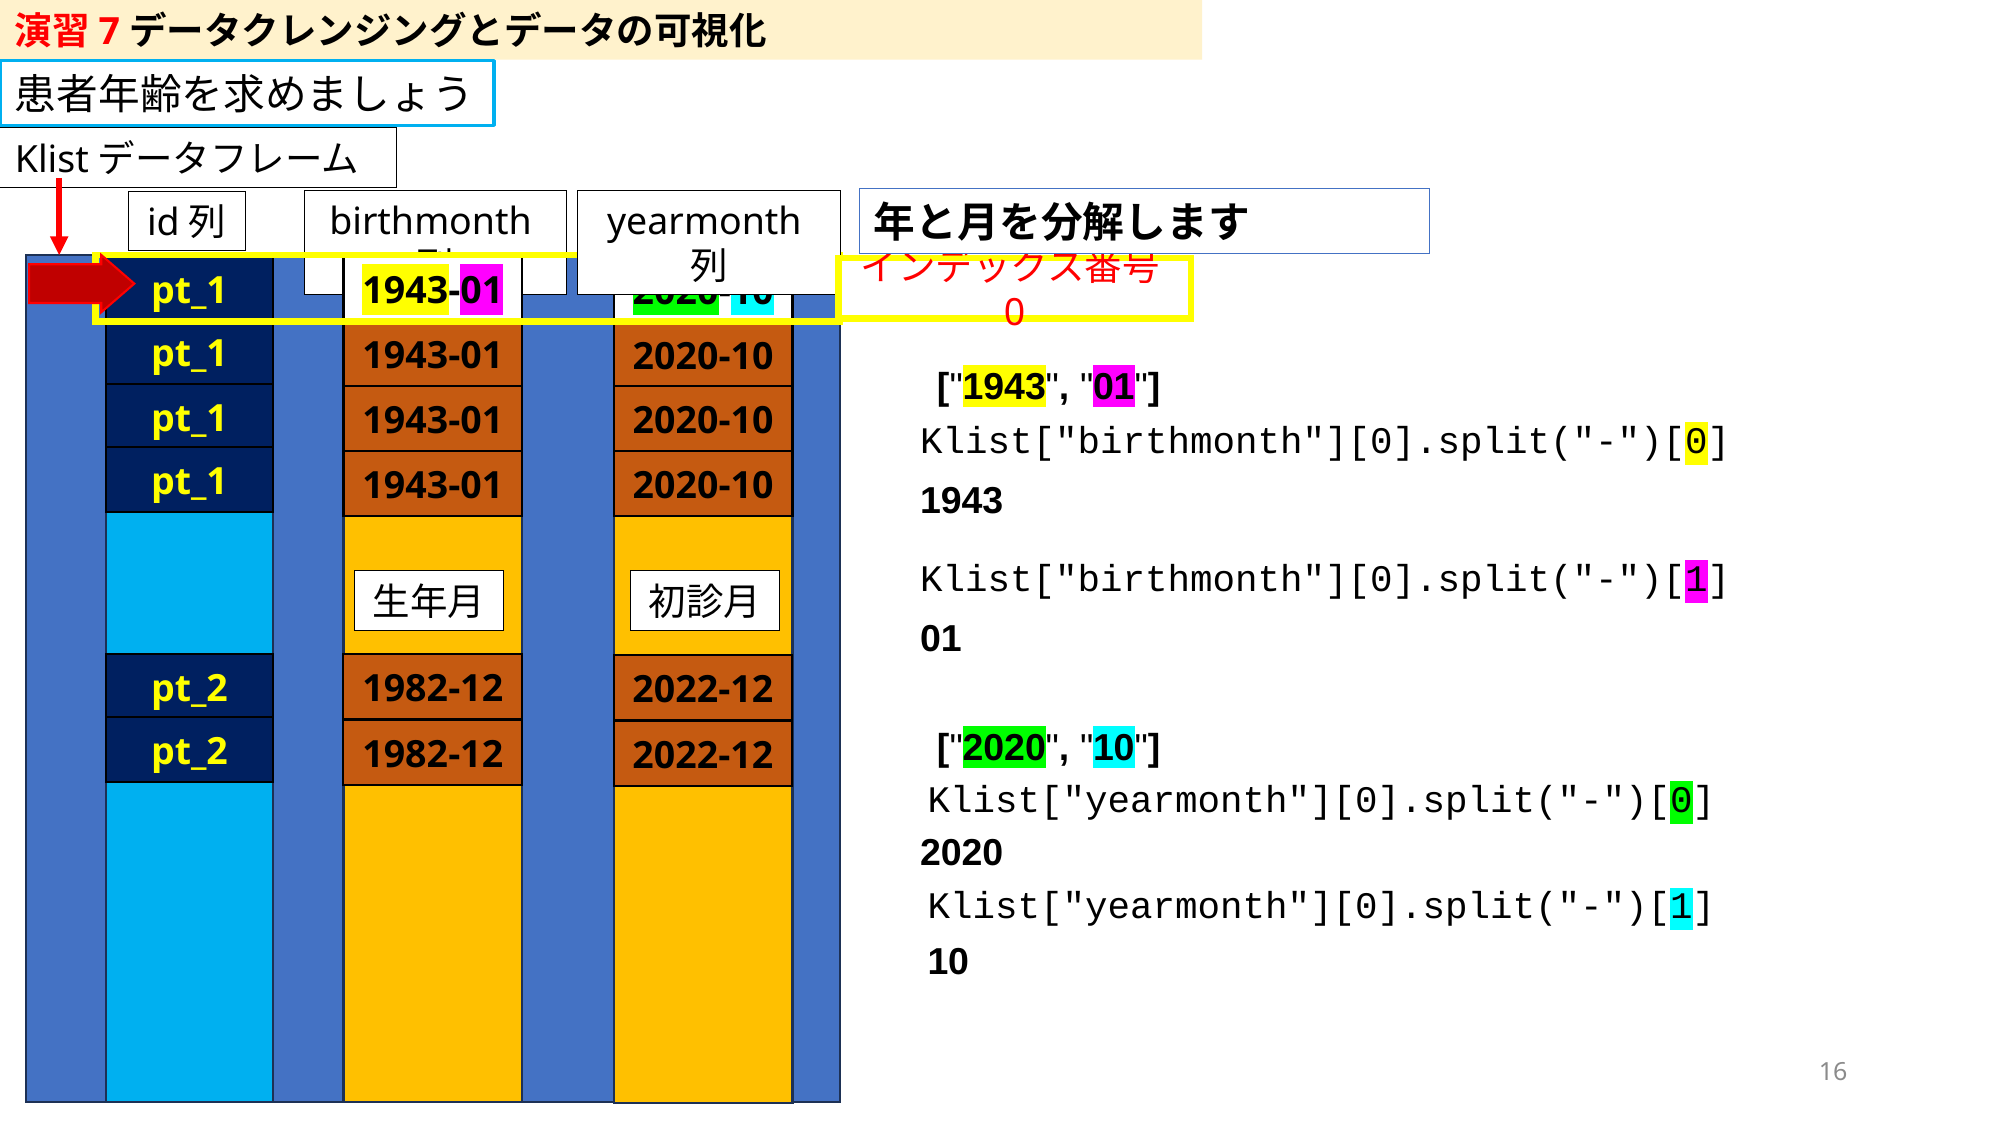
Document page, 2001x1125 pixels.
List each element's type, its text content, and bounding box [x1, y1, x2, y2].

text_box [94, 254, 841, 322]
text_box [342, 786, 523, 1103]
text_box 患者年齢を求めましょう [0, 60, 494, 126]
text_box [25, 254, 105, 1103]
text_box [794, 322, 841, 1103]
text_box [523, 322, 613, 1103]
text_box Klist["yearmonth"][0].split("-")[0] [912, 767, 1761, 820]
text_box birthmonth列 [304, 190, 567, 254]
text_box 2022-12 [613, 720, 793, 787]
text_box 生年月 [354, 570, 504, 631]
text_box Klist["yearmonth"][0].split("-")[1] [912, 881, 1761, 934]
text_box 01 [905, 606, 1748, 667]
text_box 1943-01 [342, 322, 523, 385]
text_box 2020-10 [613, 450, 794, 517]
text_box Klist["birthmonth"][0].split("-")[1] [905, 546, 1761, 607]
text_box pt_2 [105, 716, 274, 783]
text_box ["1943", "01"] [895, 354, 1203, 415]
text_box 2020-10 [613, 385, 794, 450]
text_box 2020 [905, 820, 1912, 881]
text_box [342, 517, 523, 653]
text_box [105, 513, 274, 653]
text_box [28, 252, 136, 315]
text_box 1982-12 [342, 719, 523, 786]
text_box ["2020", "10"] [895, 715, 1203, 775]
text_box [105, 783, 274, 1103]
text_box [613, 517, 794, 1104]
text_box 1943-01 [342, 385, 523, 450]
text_box pt_1 [105, 383, 274, 446]
text_box 1943-01 [342, 450, 523, 517]
text_box 1982-12 [342, 653, 523, 719]
text_box pt_1 [105, 446, 274, 513]
text_box Klistデータフレーム [0, 127, 397, 188]
text_box 2020-10 [613, 322, 794, 385]
text_box 年と月を分解します [859, 188, 1430, 254]
text_box 10 [912, 929, 1695, 990]
text_box 初診月 [630, 570, 780, 631]
text_box [274, 322, 342, 1103]
text_box yearmonth列 [577, 190, 841, 295]
text_box id列 [128, 191, 246, 251]
text_box pt_1 [105, 322, 274, 383]
text_box Klist["birthmonth"][0].split("-")[0] [905, 408, 1761, 468]
text_box pt_2 [105, 653, 274, 716]
slide_number 16 [1412, 1042, 1863, 1103]
text_box 2022-12 [613, 654, 793, 720]
text_box 1943 [905, 468, 1912, 528]
text_box インデックス番号0 [837, 257, 1192, 320]
text_box 演習7データクレンジングとデータの可視化 [0, 0, 1203, 60]
